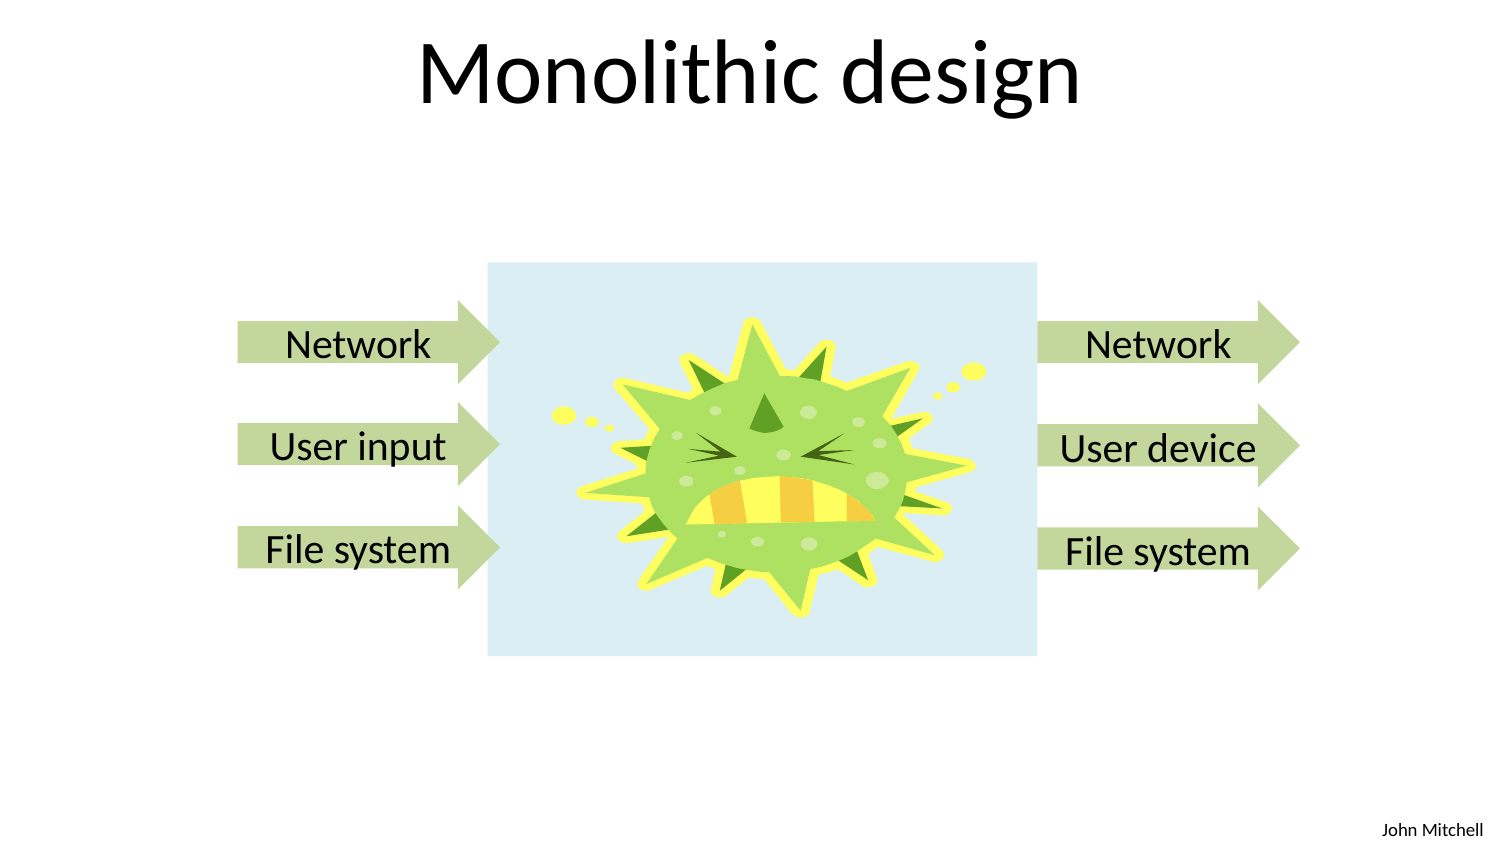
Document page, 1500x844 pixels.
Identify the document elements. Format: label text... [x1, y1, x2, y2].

text_box File system [1035, 504, 1303, 593]
text_box Network [235, 298, 503, 387]
picture [549, 315, 988, 619]
text_box Network [1035, 298, 1303, 387]
title Monolithic design [75, 0, 1425, 138]
text_box System [485, 260, 1040, 658]
text_box User device [1035, 401, 1303, 490]
text_box File system [235, 503, 503, 592]
text_box User input [235, 399, 503, 489]
